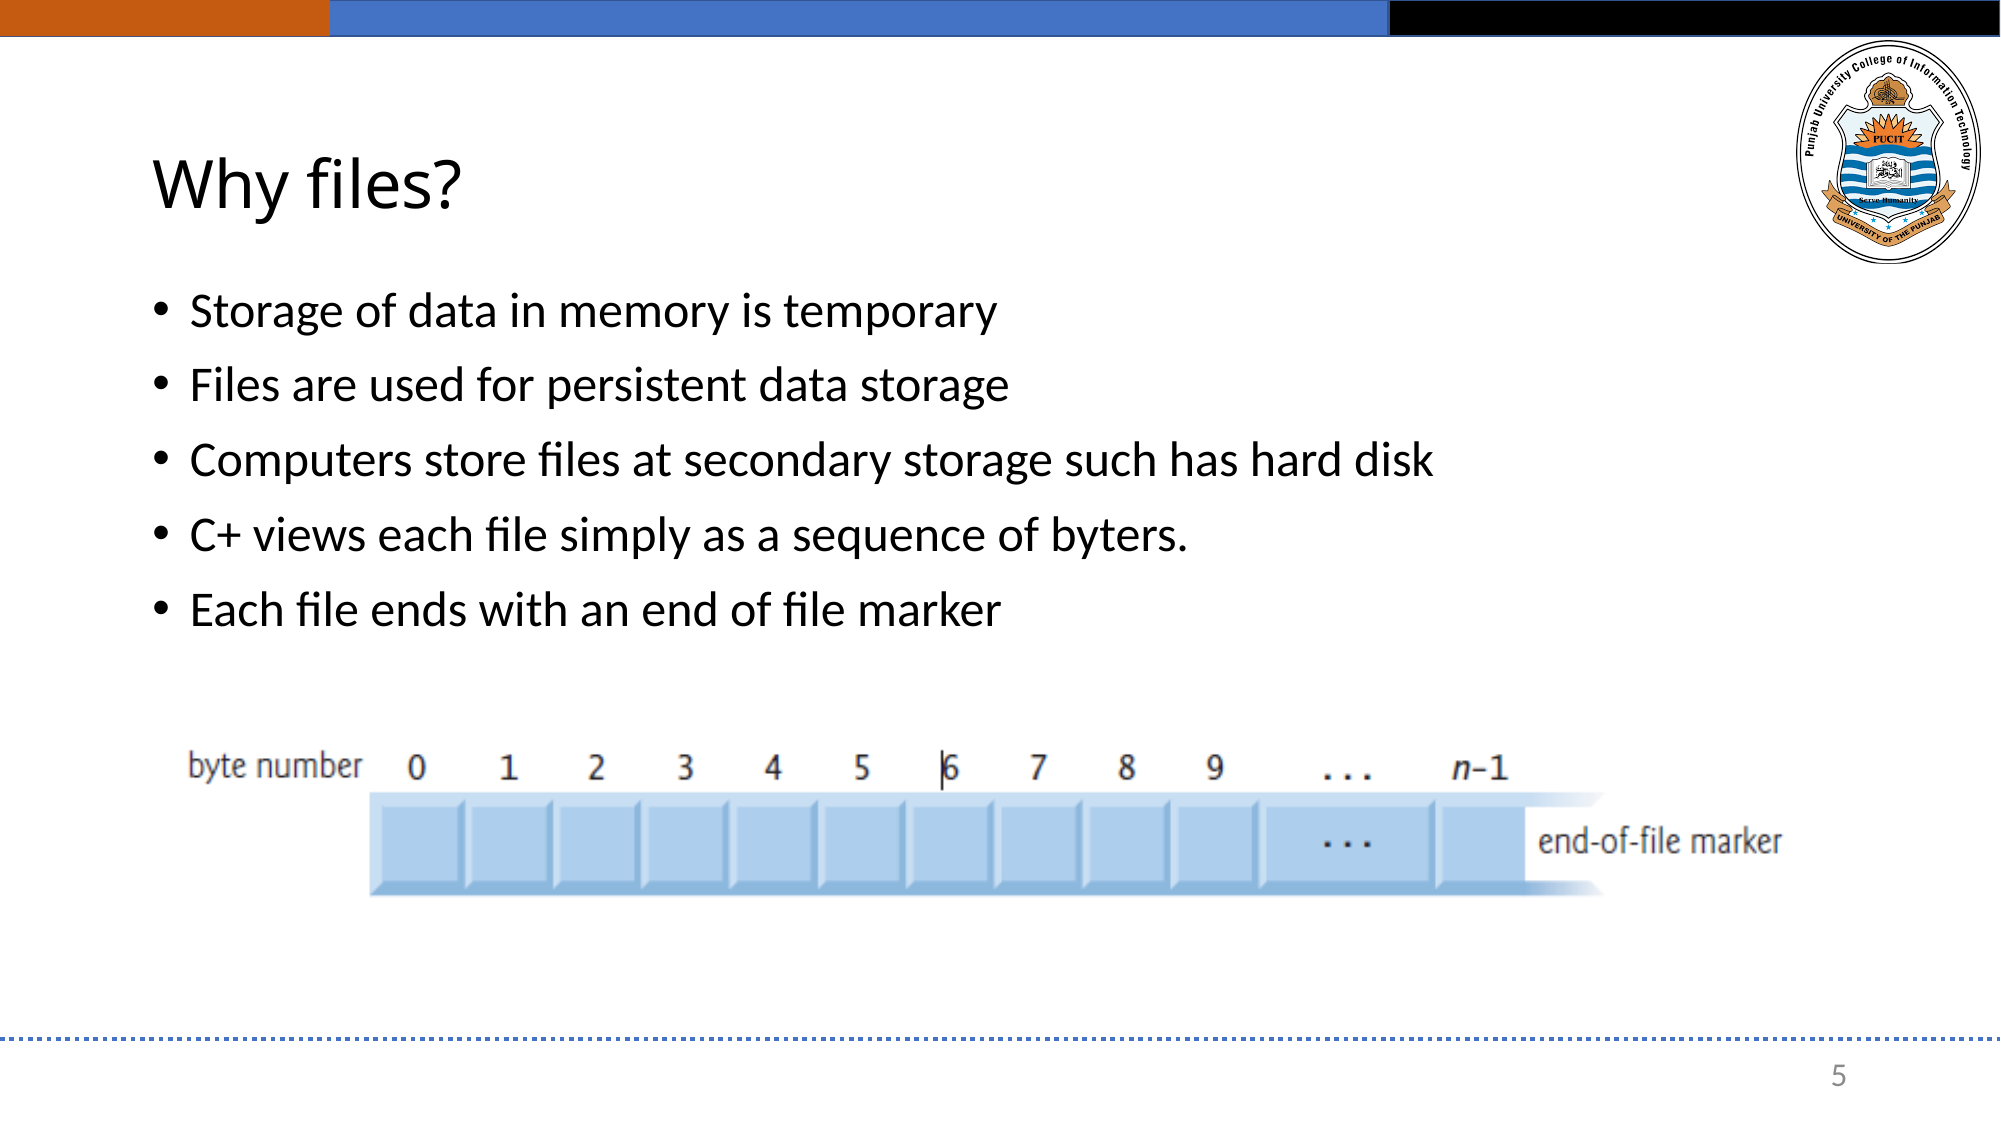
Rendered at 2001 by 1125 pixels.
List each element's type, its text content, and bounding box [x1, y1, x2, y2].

slide_number 5 [1412, 1042, 1863, 1103]
list Storage of data in memory is temporary Files are used for persistent data storage Computers store files at secondary storage such has hard disk C+ views each file simply as a sequence of byters. Each file ends with an end of file marker [137, 276, 1863, 1027]
picture [172, 734, 1828, 921]
picture [1776, 40, 2000, 264]
title Why files? [137, 124, 1863, 251]
